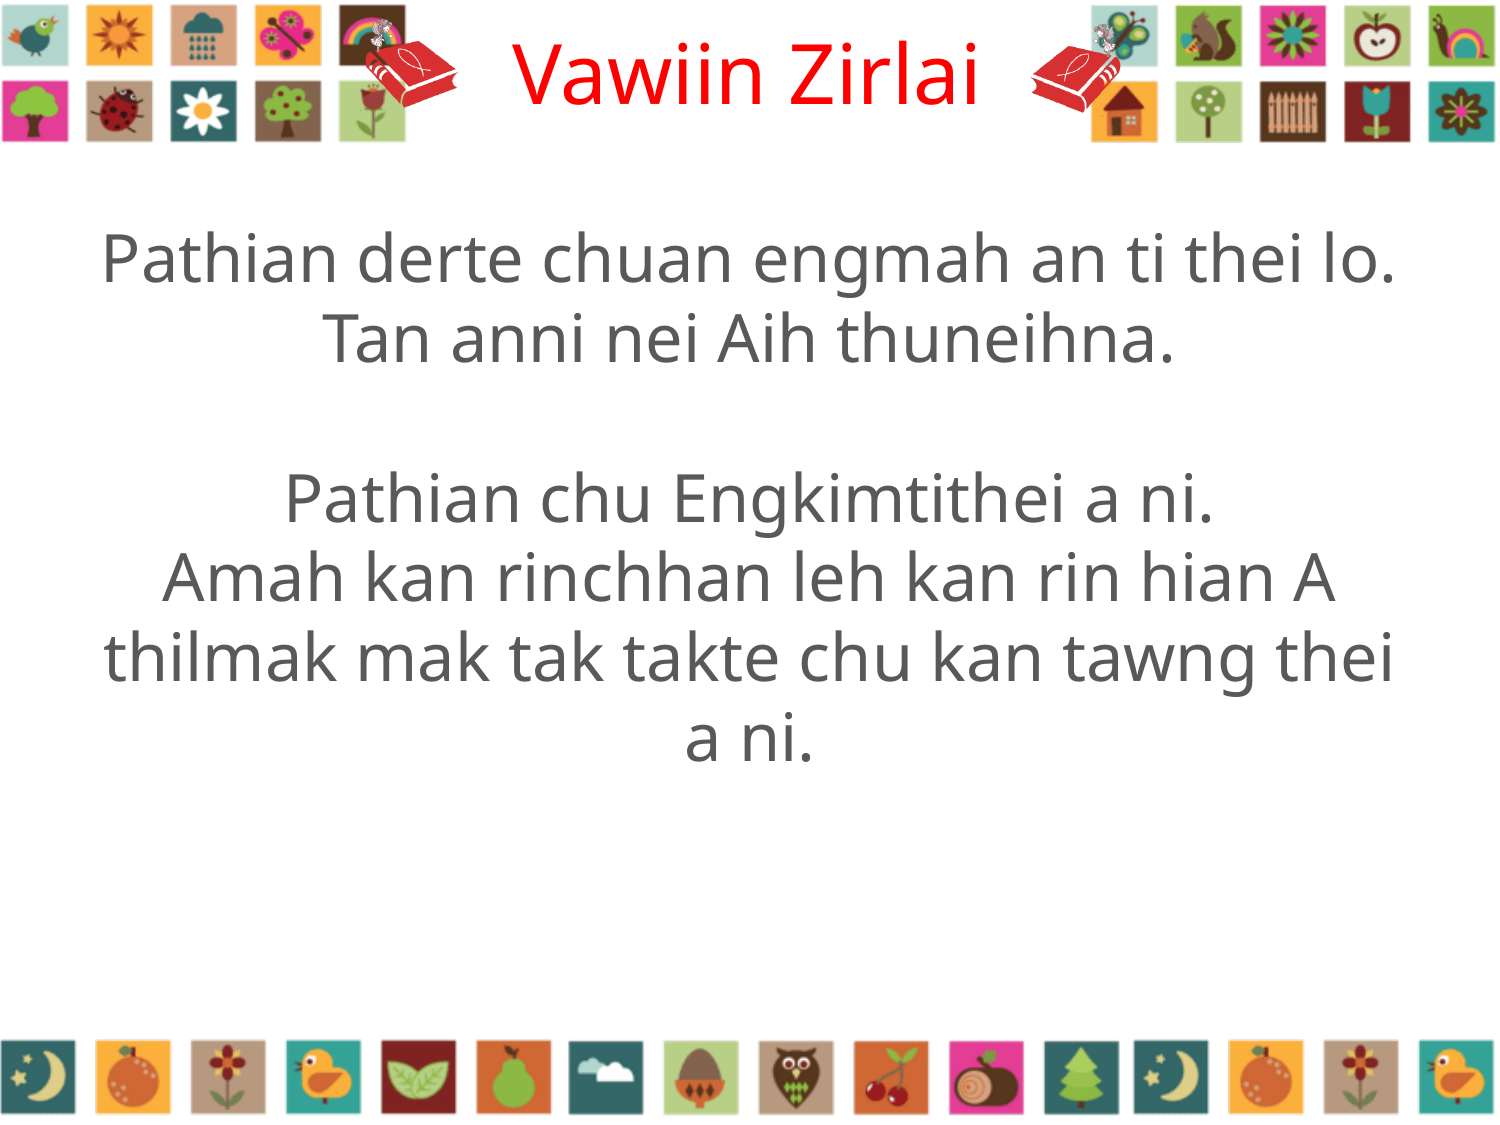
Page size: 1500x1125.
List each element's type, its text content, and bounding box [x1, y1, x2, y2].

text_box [0, 1028, 1500, 1118]
picture [999, 3, 1500, 150]
text_box Pathian derte chuan engmah an ti thei lo. Tan anni nei Aih thuneihna. Pathian chu Engkimtithei a ni. Amah kan rinchhan leh kan rin hian A thilmak mak tak takte chu kan tawng thei a ni. [76, 208, 1424, 863]
text_box Vawiin Zirlai [425, 13, 1078, 129]
picture [0, 3, 490, 150]
